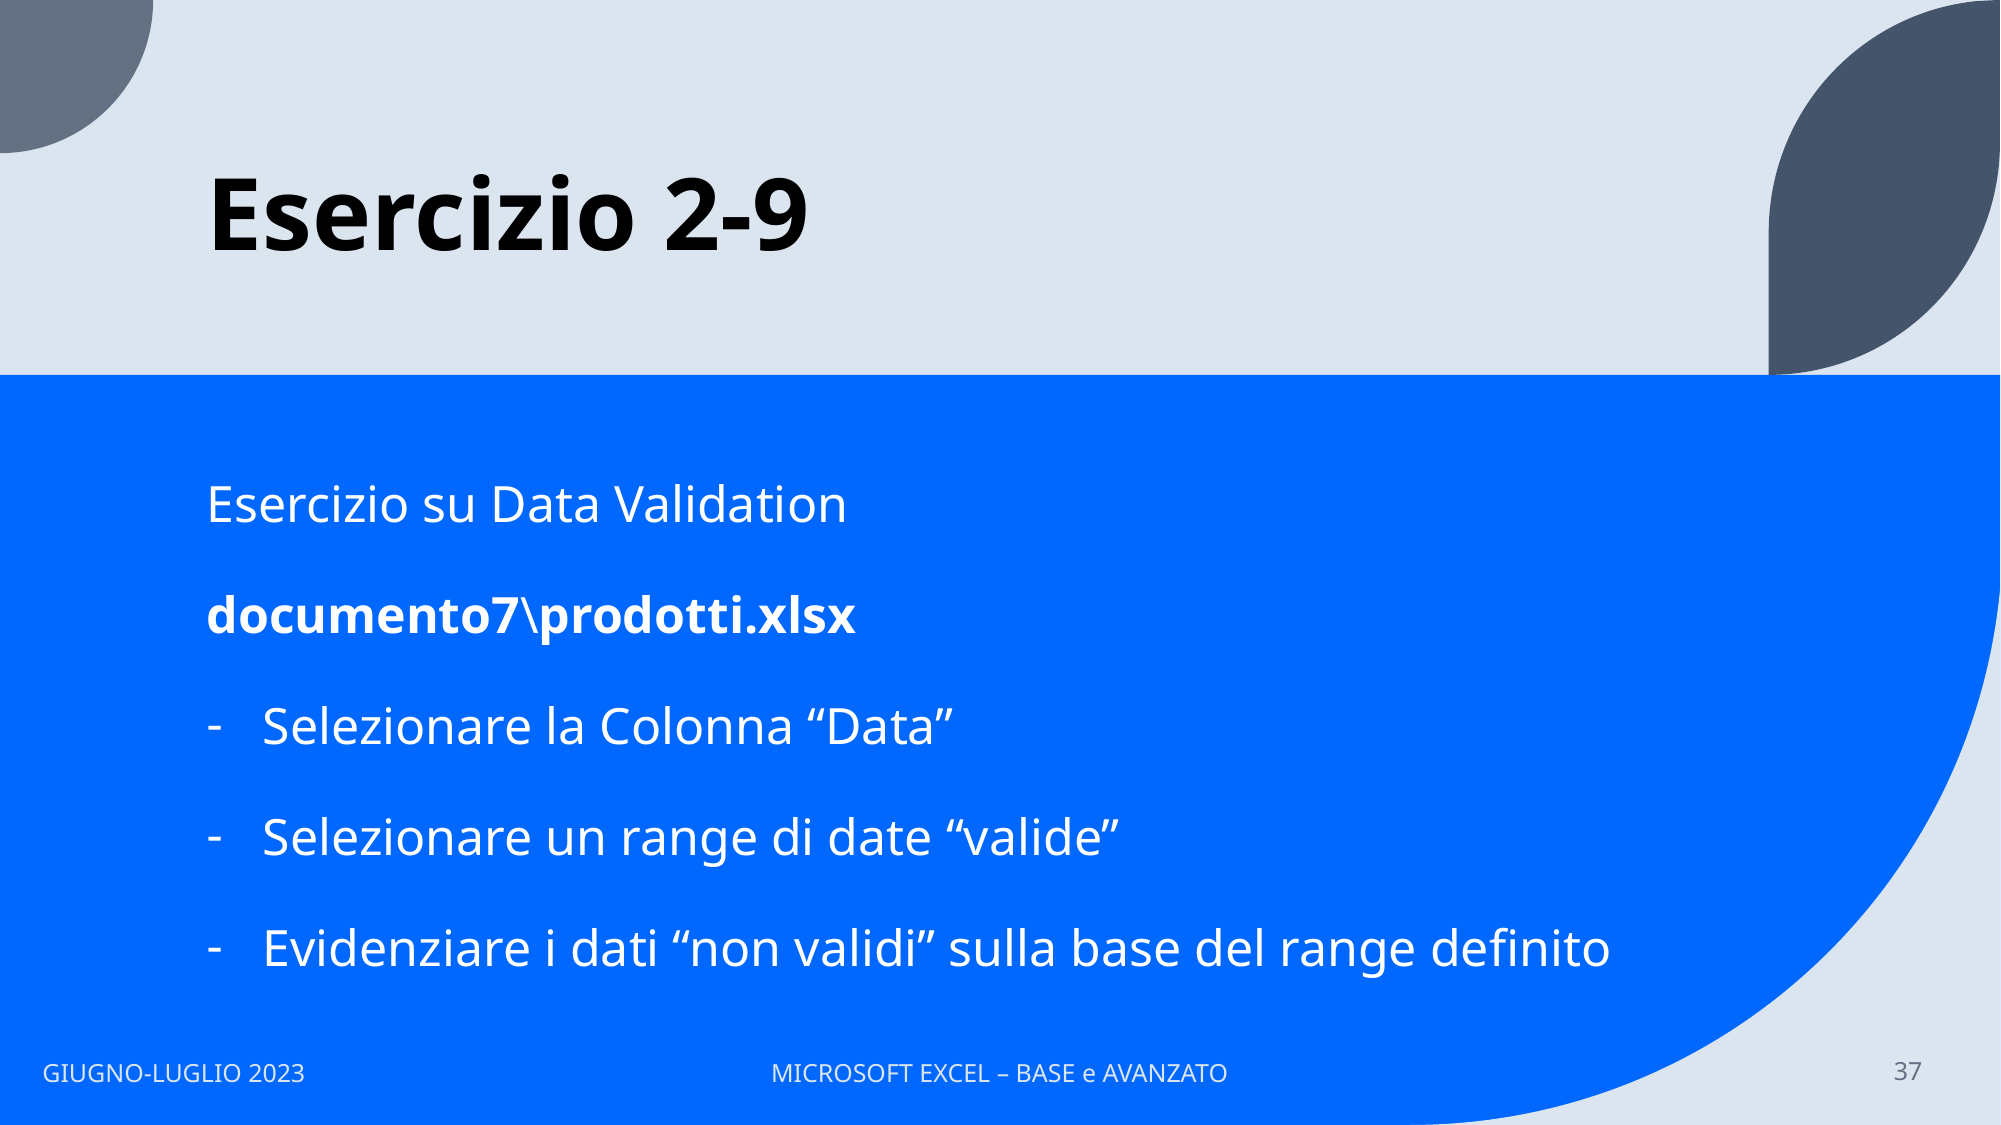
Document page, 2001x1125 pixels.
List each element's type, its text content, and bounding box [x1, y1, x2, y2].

title Esercizio 2-9 [191, 62, 1796, 280]
list Esercizio su Data Validation documento7\prodotti.xlsx Selezionare la Colonna “Data” Selezionare un range di date “valide” Evidenziare i dati “non validi” sulla base del range definito [191, 435, 1796, 999]
slide_number 37 [1674, 1042, 1938, 1103]
slide_number GIUGNO-LUGLIO 2023 [27, 1042, 478, 1103]
footer MICROSOFT EXCEL – BASE e AVANZATO [662, 1042, 1338, 1103]
